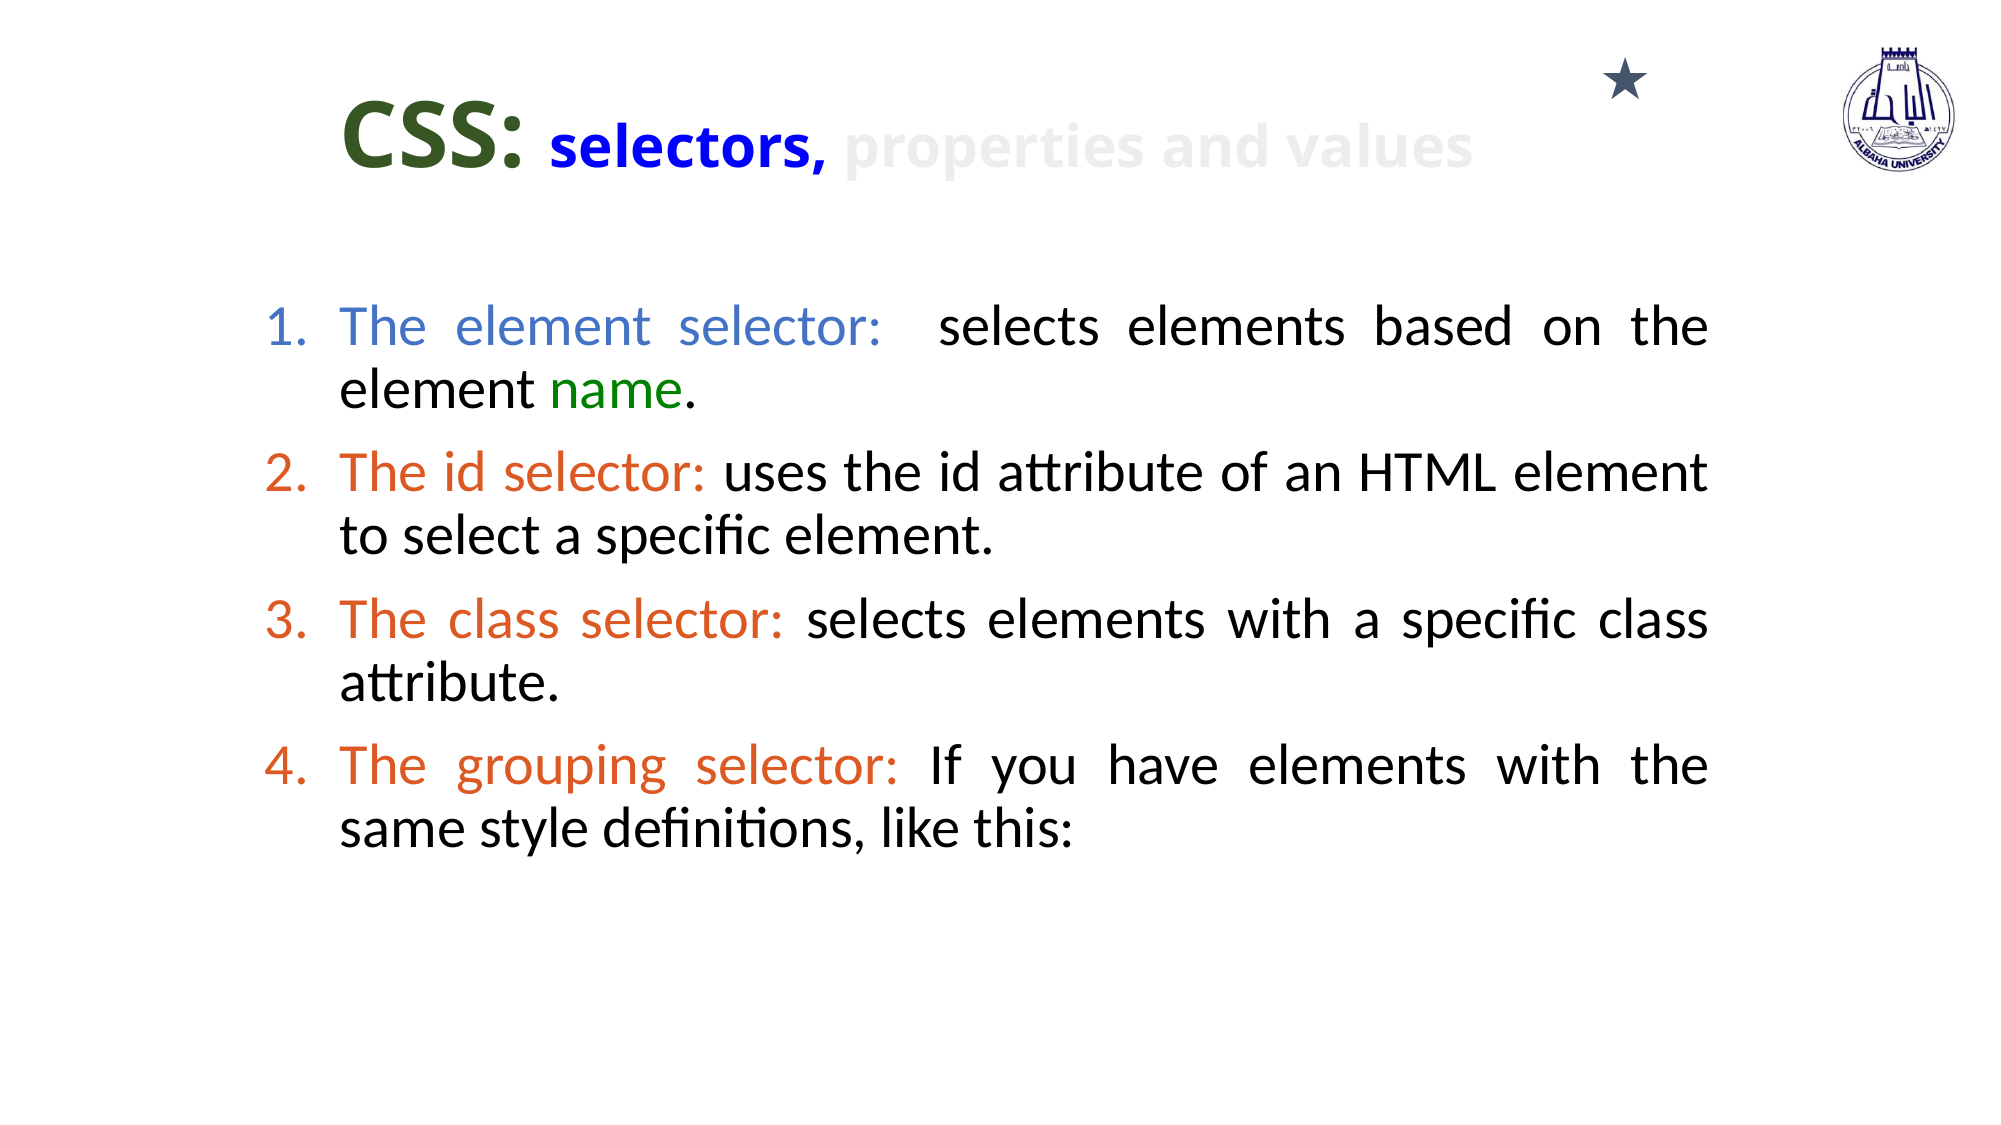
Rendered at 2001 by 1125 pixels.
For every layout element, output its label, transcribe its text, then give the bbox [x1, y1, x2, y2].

title CSS: selectors, properties and values [324, 25, 1726, 250]
text_box ★ [1584, 33, 1667, 119]
list The element selector: selects elements based on the element name. The id selector: uses the id attribute of an HTML element to select a specific element. The class selector: selects elements with a specific class attribute. The grouping selector: If you have elements with the same style definitions, like this: [249, 287, 1726, 1125]
picture [1837, 45, 1960, 173]
